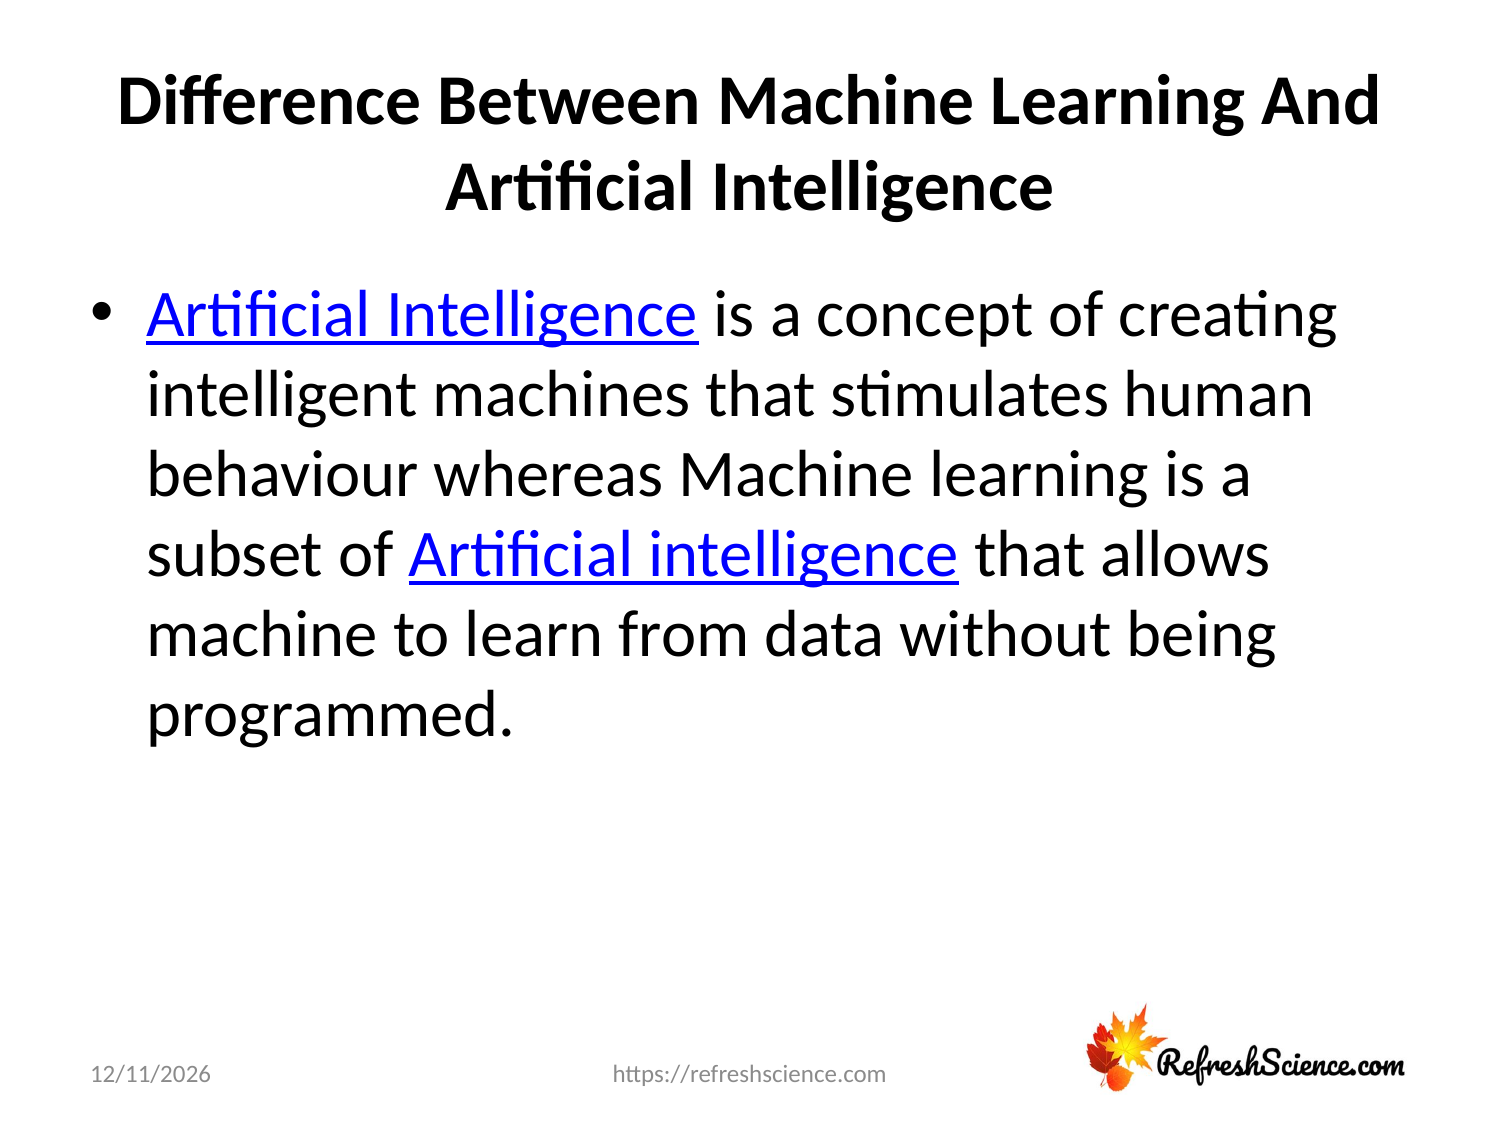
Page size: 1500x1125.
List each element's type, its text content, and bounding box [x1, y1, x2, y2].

footer https://refreshscience.com [512, 1042, 988, 1103]
title Difference Between Machine Learning And Artificial Intelligence [75, 45, 1425, 233]
picture [1080, 999, 1427, 1113]
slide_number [75, 1042, 425, 1103]
list Artificial Intelligence is a concept of creating intelligent machines that stimulates human behaviour whereas Machine learning is a subset of Artificial intelligence that allows machine to learn from data without being programmed. [75, 262, 1425, 965]
